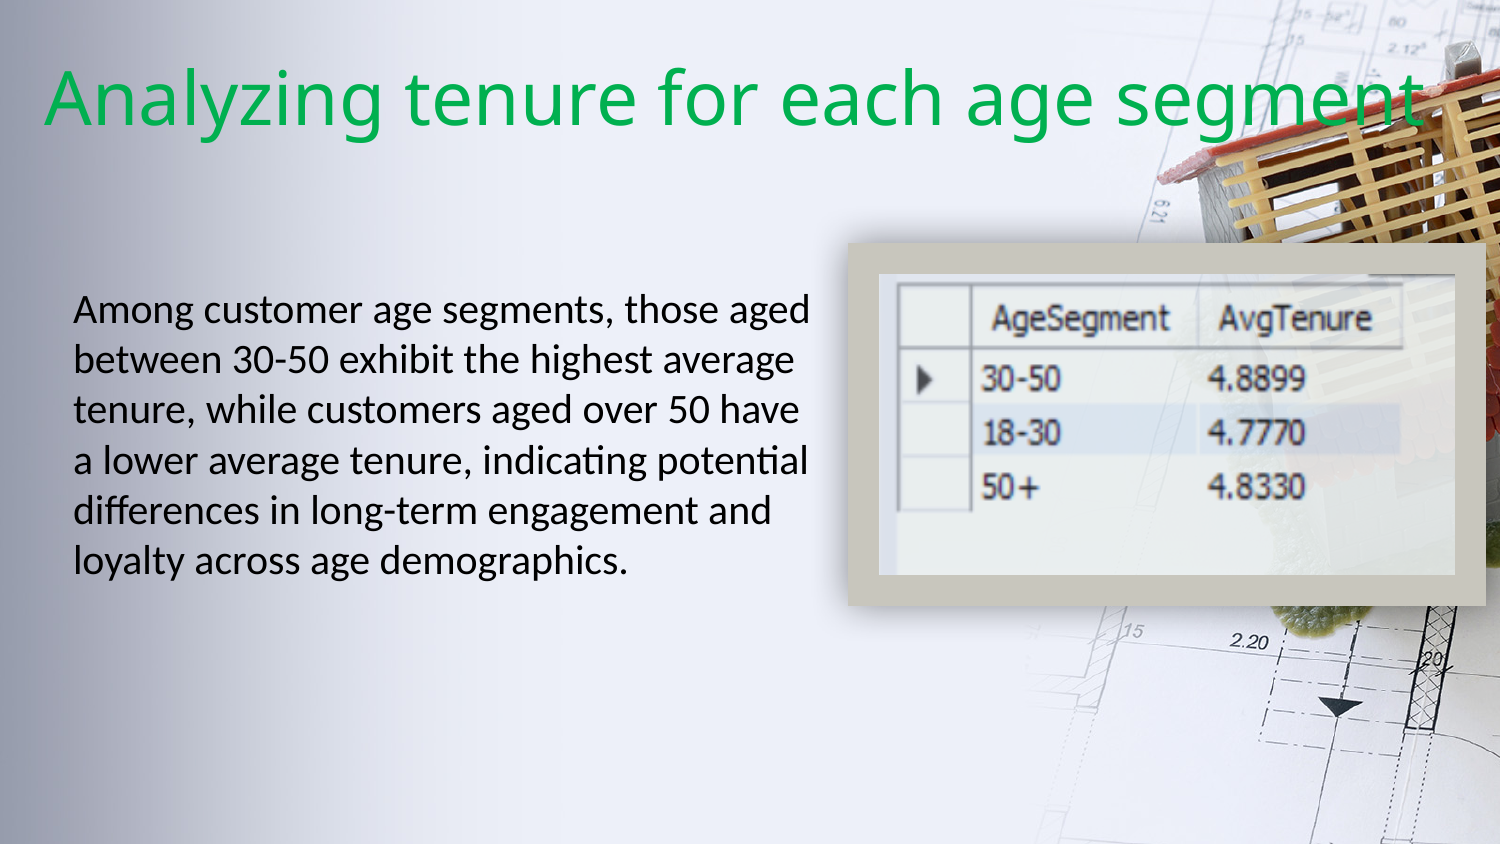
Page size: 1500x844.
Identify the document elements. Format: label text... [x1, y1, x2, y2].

list Among customer age segments, those aged between 30-50 exhibit the highest average tenure, while customers aged over 50 have a lower average tenure, indicating potential differences in long-term engagement and loyalty across age demographics. [58, 274, 834, 637]
picture [0, 0, 1500, 844]
title Analyzing tenure for each age segment [29, 20, 1452, 172]
